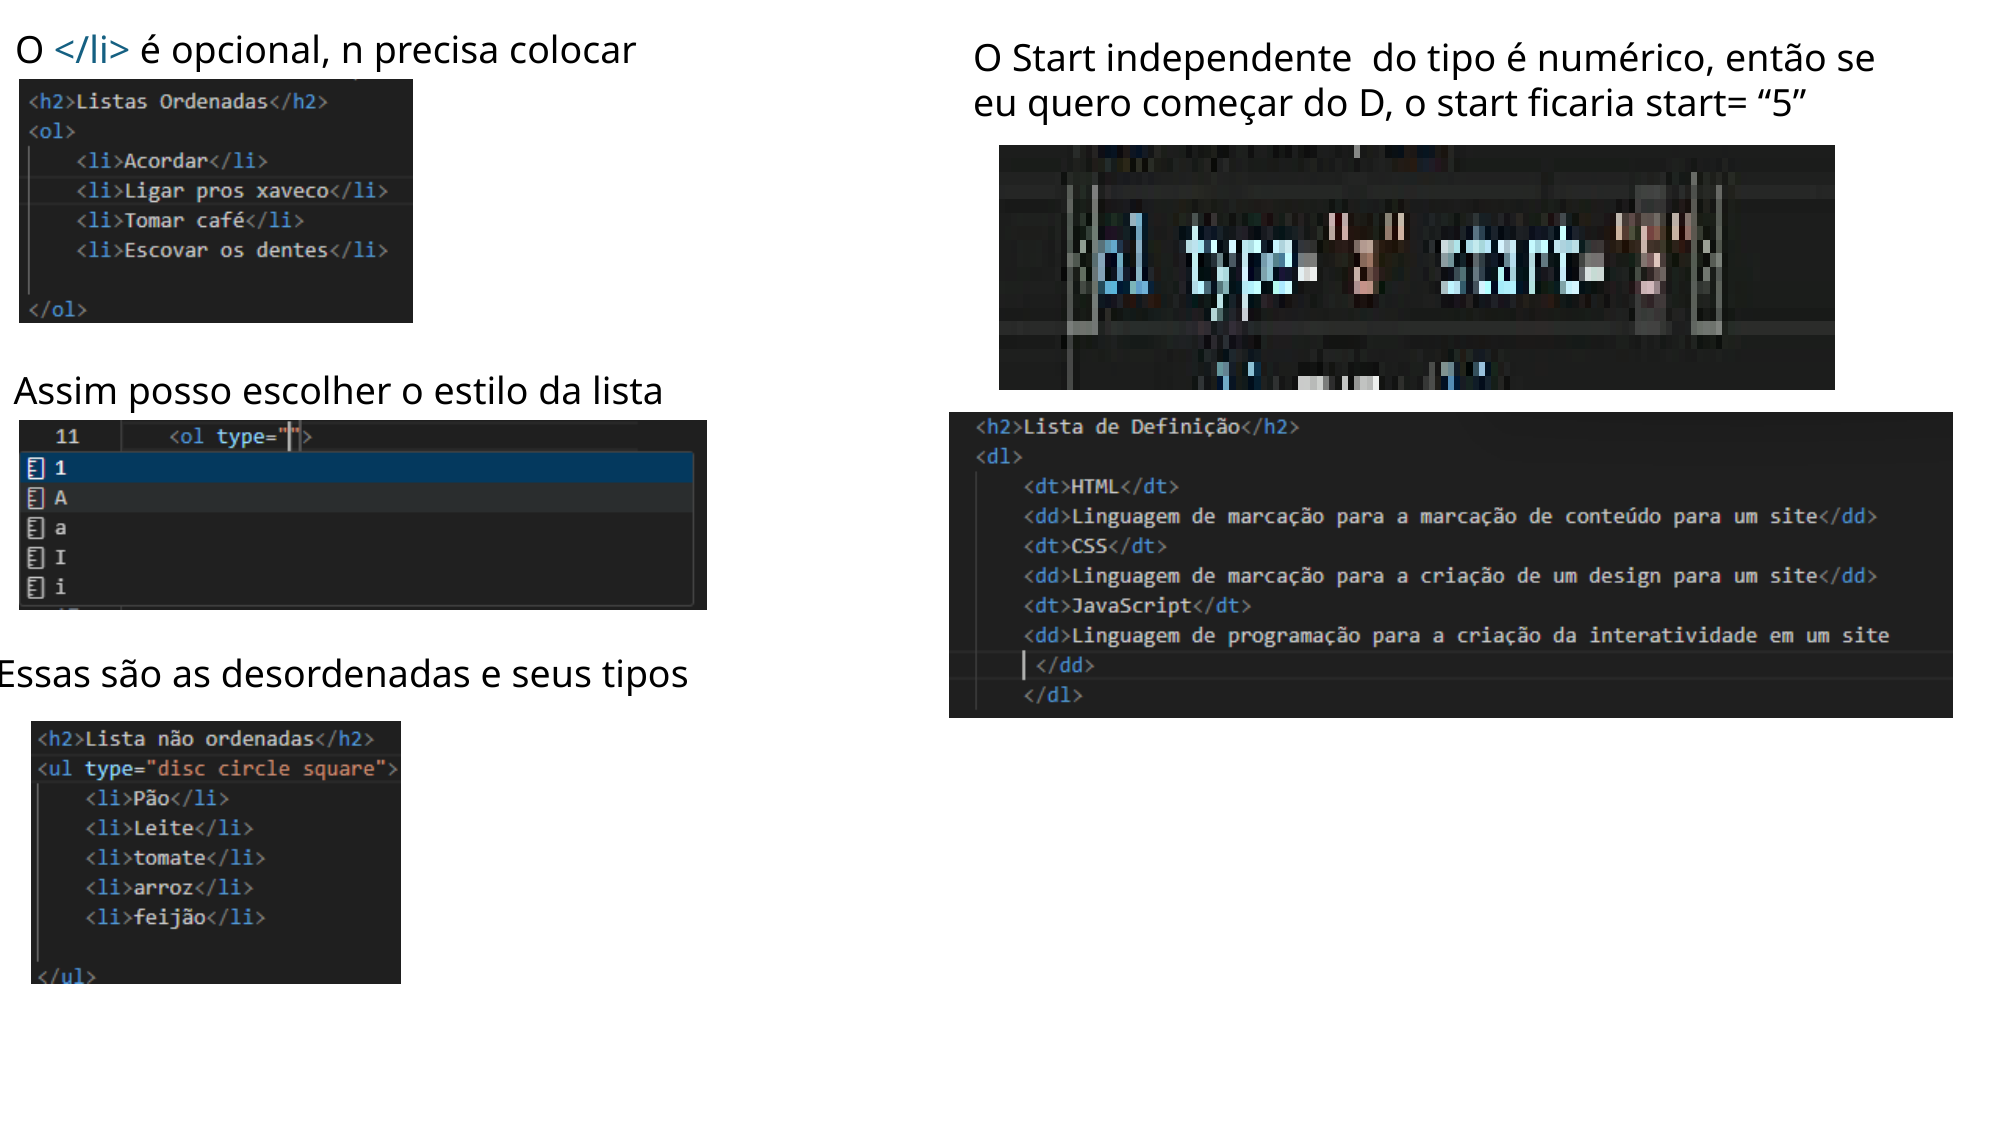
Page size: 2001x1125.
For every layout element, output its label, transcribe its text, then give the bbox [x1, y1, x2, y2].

picture [18, 419, 707, 610]
picture [999, 144, 1835, 390]
text_box O </li> é opcional, n precisa colocar [0, 18, 653, 79]
text_box Assim posso escolher o estilo da lista [0, 360, 680, 420]
text_box O Start independente do tipo é numérico, então se eu quero começar do D, o start ficaria start= “5” [958, 26, 1943, 131]
picture [18, 78, 414, 324]
picture [948, 412, 1953, 718]
picture [31, 720, 401, 985]
text_box Essas são as desordenadas e seus tipos [0, 642, 705, 702]
